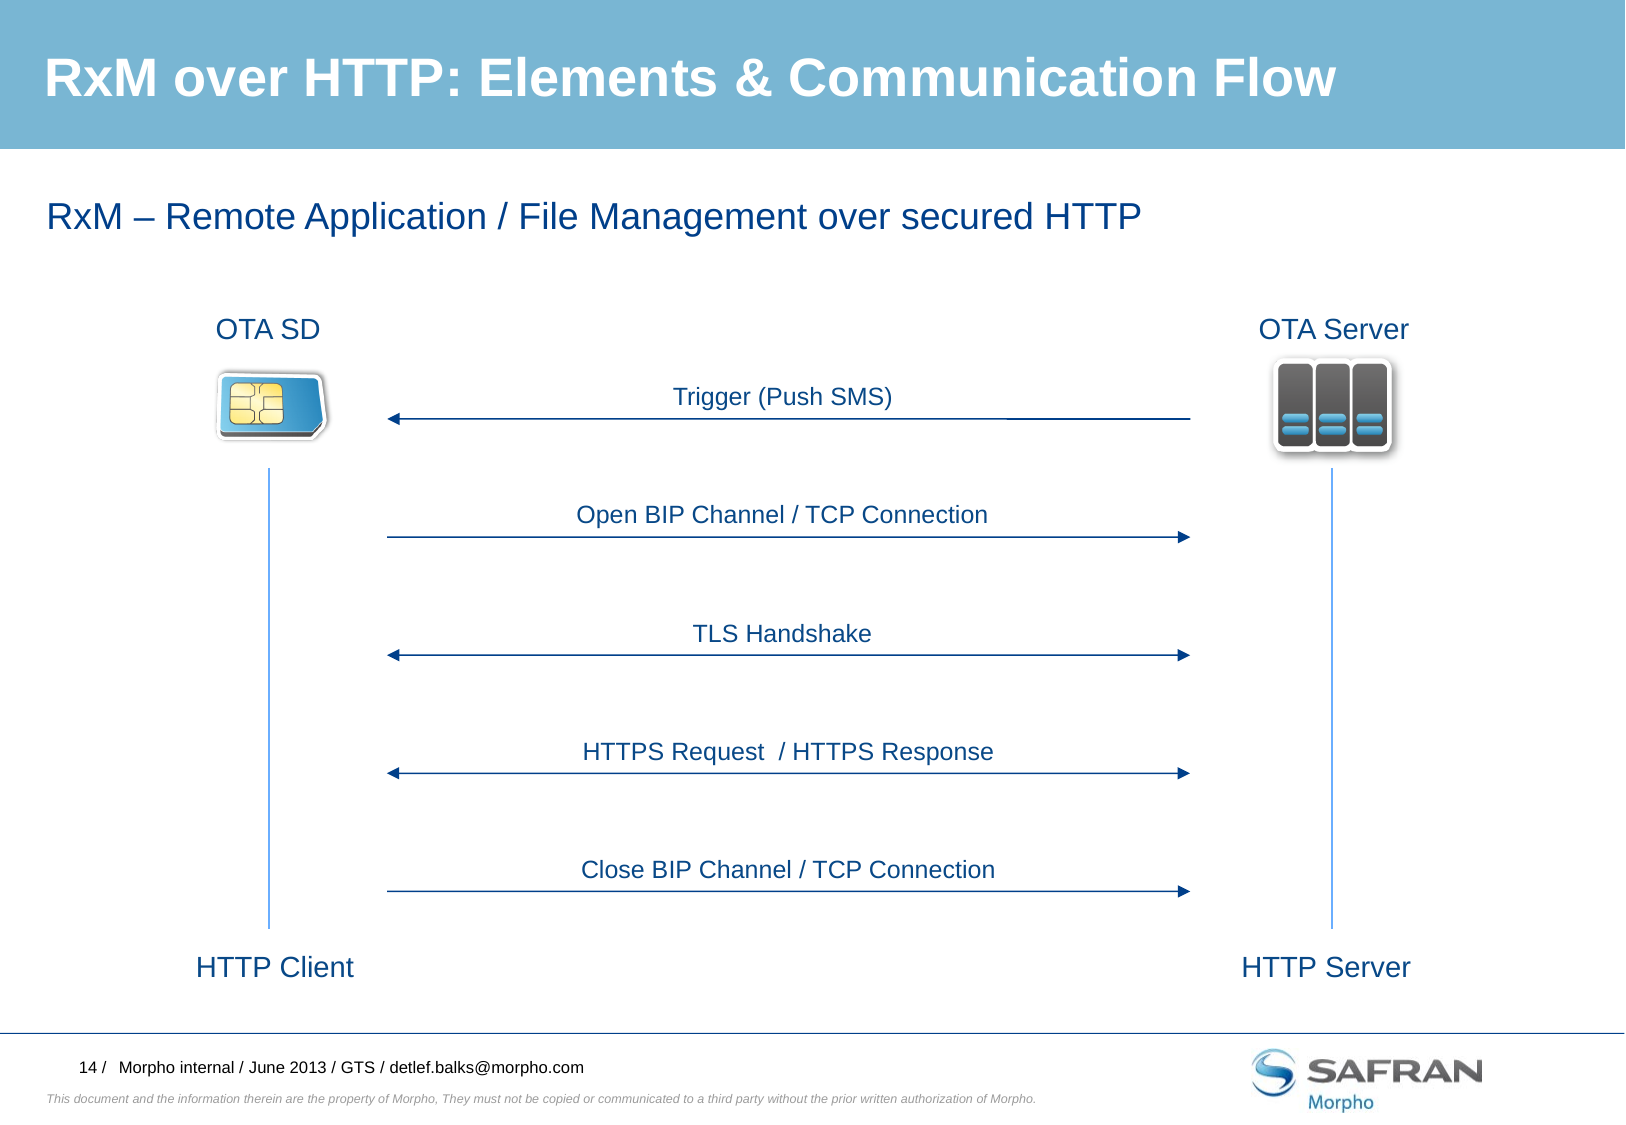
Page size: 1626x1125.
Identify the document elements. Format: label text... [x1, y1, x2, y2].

footer Morpho internal / June 2013 / GTS / detlef.balks@morpho.com [118, 1049, 1147, 1085]
picture [1244, 314, 1422, 492]
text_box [386, 845, 1191, 892]
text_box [386, 609, 1191, 656]
picture [203, 337, 341, 475]
text_box HTTP Server [1178, 940, 1474, 991]
text_box RxM over HTTP: Elements & Communication Flow [29, 0, 1471, 149]
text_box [387, 373, 1191, 420]
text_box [386, 727, 1191, 776]
text_box OTA SD [144, 302, 393, 353]
picture [1251, 1048, 1482, 1113]
text_box HTTP Client [127, 940, 423, 991]
text_box OTA Server [1209, 302, 1458, 353]
text_box RxM – Remote Application / File Management over secured HTTP [31, 184, 1594, 1000]
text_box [386, 491, 1191, 540]
